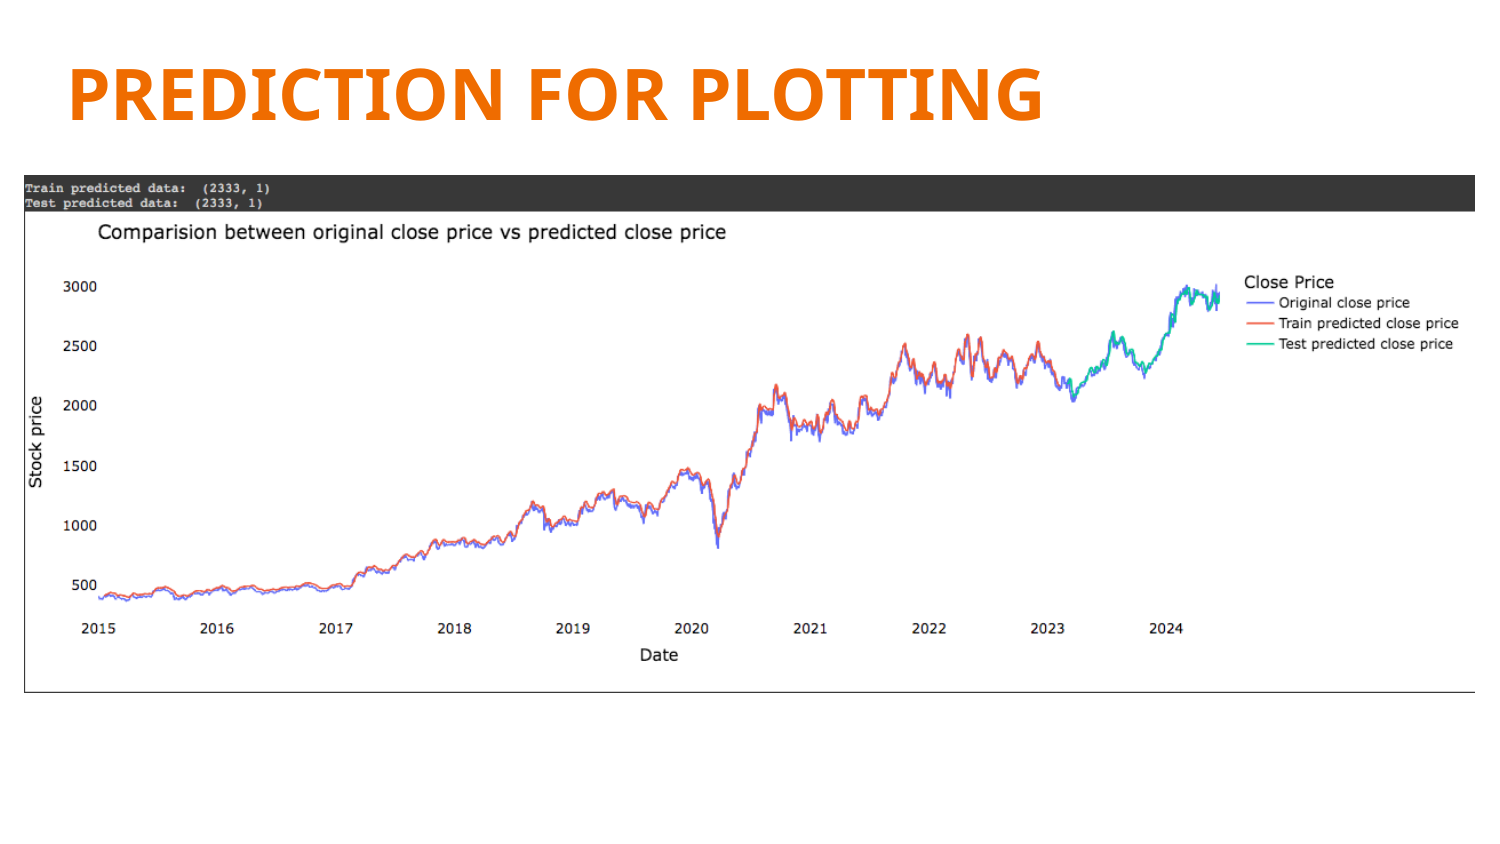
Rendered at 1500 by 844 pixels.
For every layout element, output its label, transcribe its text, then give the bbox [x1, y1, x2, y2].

picture [24, 175, 1476, 694]
title PREDICTION FOR PLOTTING [51, 34, 1449, 151]
